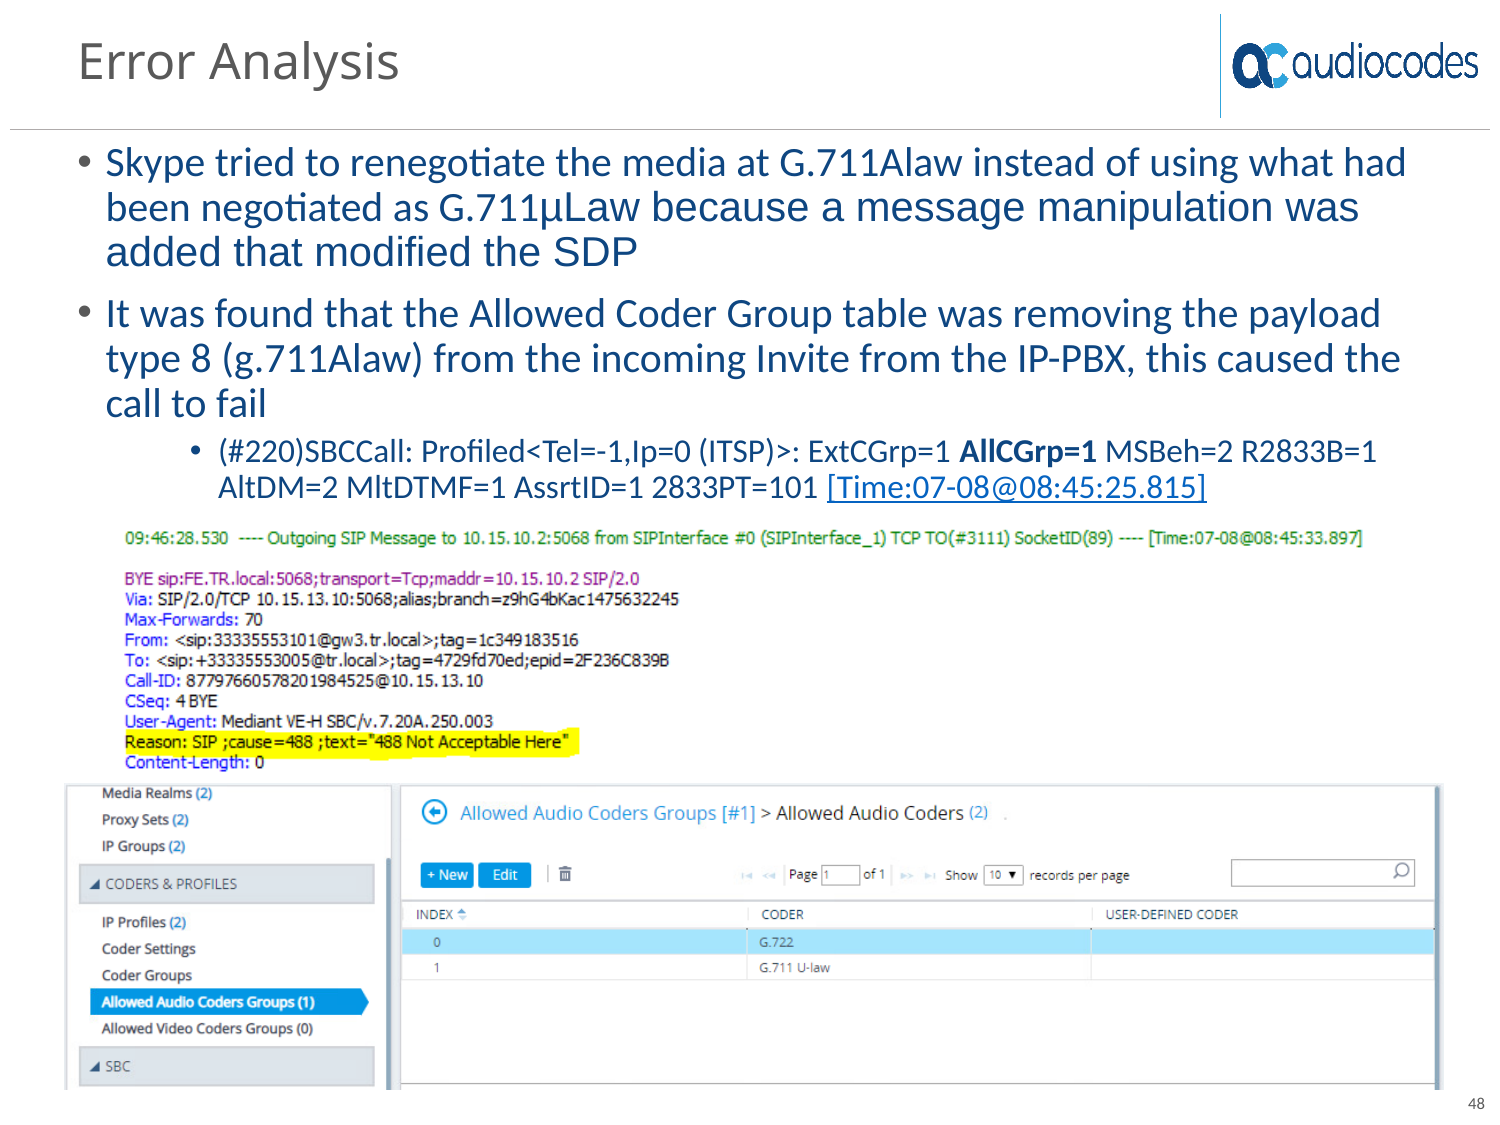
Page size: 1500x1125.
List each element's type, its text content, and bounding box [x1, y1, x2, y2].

title Error Analysis [62, 14, 1211, 112]
picture [64, 524, 1444, 1090]
picture [1228, 38, 1479, 90]
list Skype tried to renegotiate the media at G.711Alaw instead of using what had been negotiated as G.711µLaw because a message manipulation was added that modified the SDP It was found that the Allowed Coder Group table was removing the payload type 8 (g.711Alaw) from the incoming Invite from the IP-PBX, this caused the call to fail (#220)SBCCall: Profiled<Tel=-1,Ip=0 (ITSP)>: ExtCGrp=1 AllCGrp=1 MSBeh=2 R2833B=1 AltDM=2 MltDTMF=1 AssrtID=1 2833PT=101 [Time:07-08@08:45:25.815] [62, 133, 1444, 1063]
